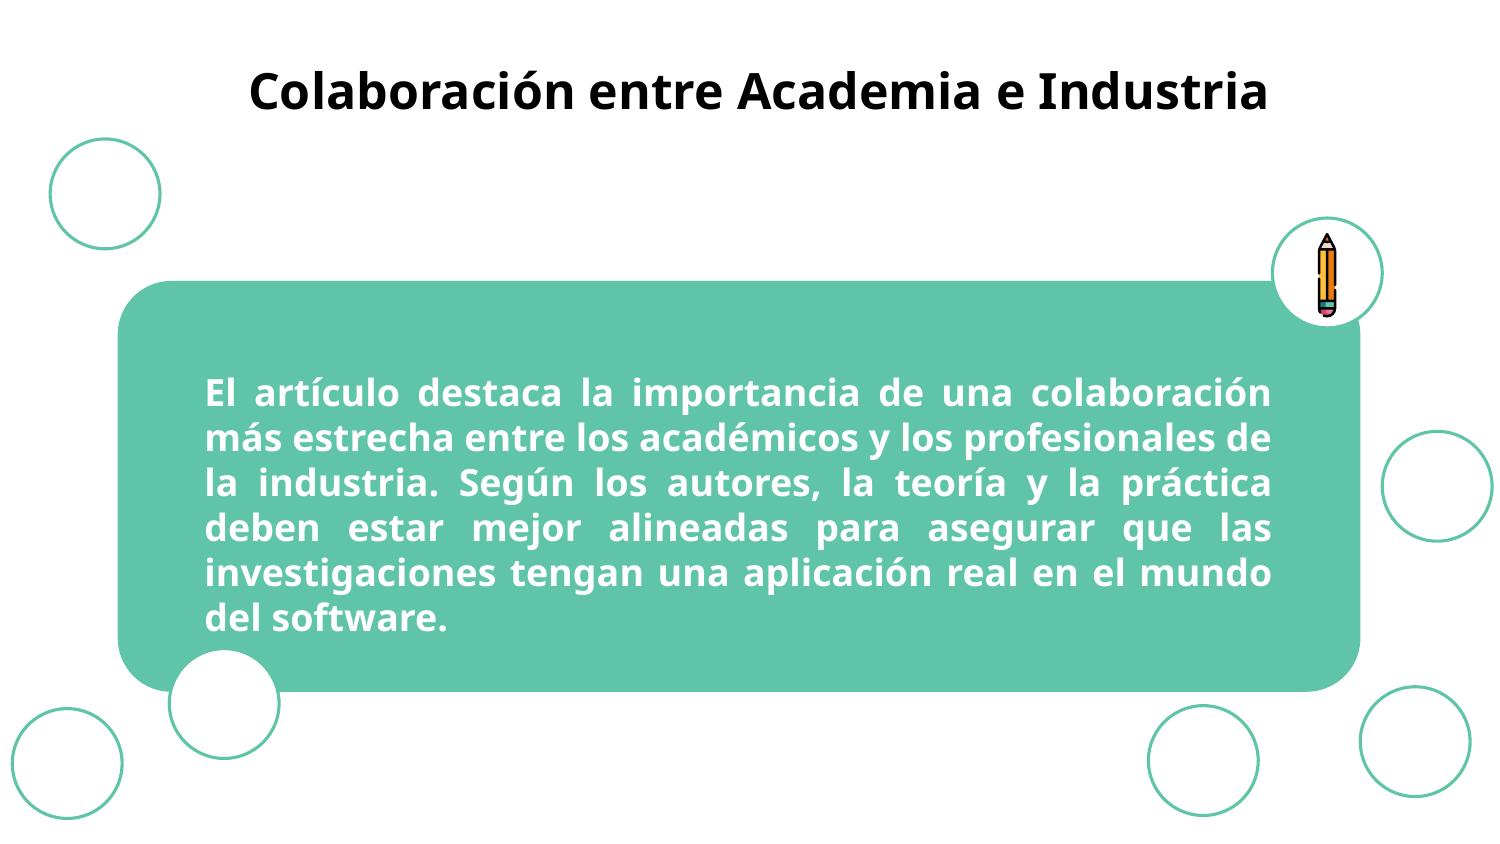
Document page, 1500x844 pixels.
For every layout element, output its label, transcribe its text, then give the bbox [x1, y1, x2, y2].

text_box [169, 666, 184, 741]
text_box [1382, 431, 1493, 542]
text_box [1148, 764, 1259, 816]
text_box [1360, 686, 1471, 797]
text_box [1277, 298, 1282, 306]
text_box [12, 708, 123, 819]
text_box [1317, 232, 1337, 318]
text_box [1294, 318, 1361, 692]
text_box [189, 308, 1289, 756]
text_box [784, 266, 1273, 306]
text_box [1272, 218, 1383, 328]
title Colaboración entre Academia e Industria [60, 44, 1459, 139]
text_box [117, 280, 779, 692]
text_box [50, 138, 160, 249]
